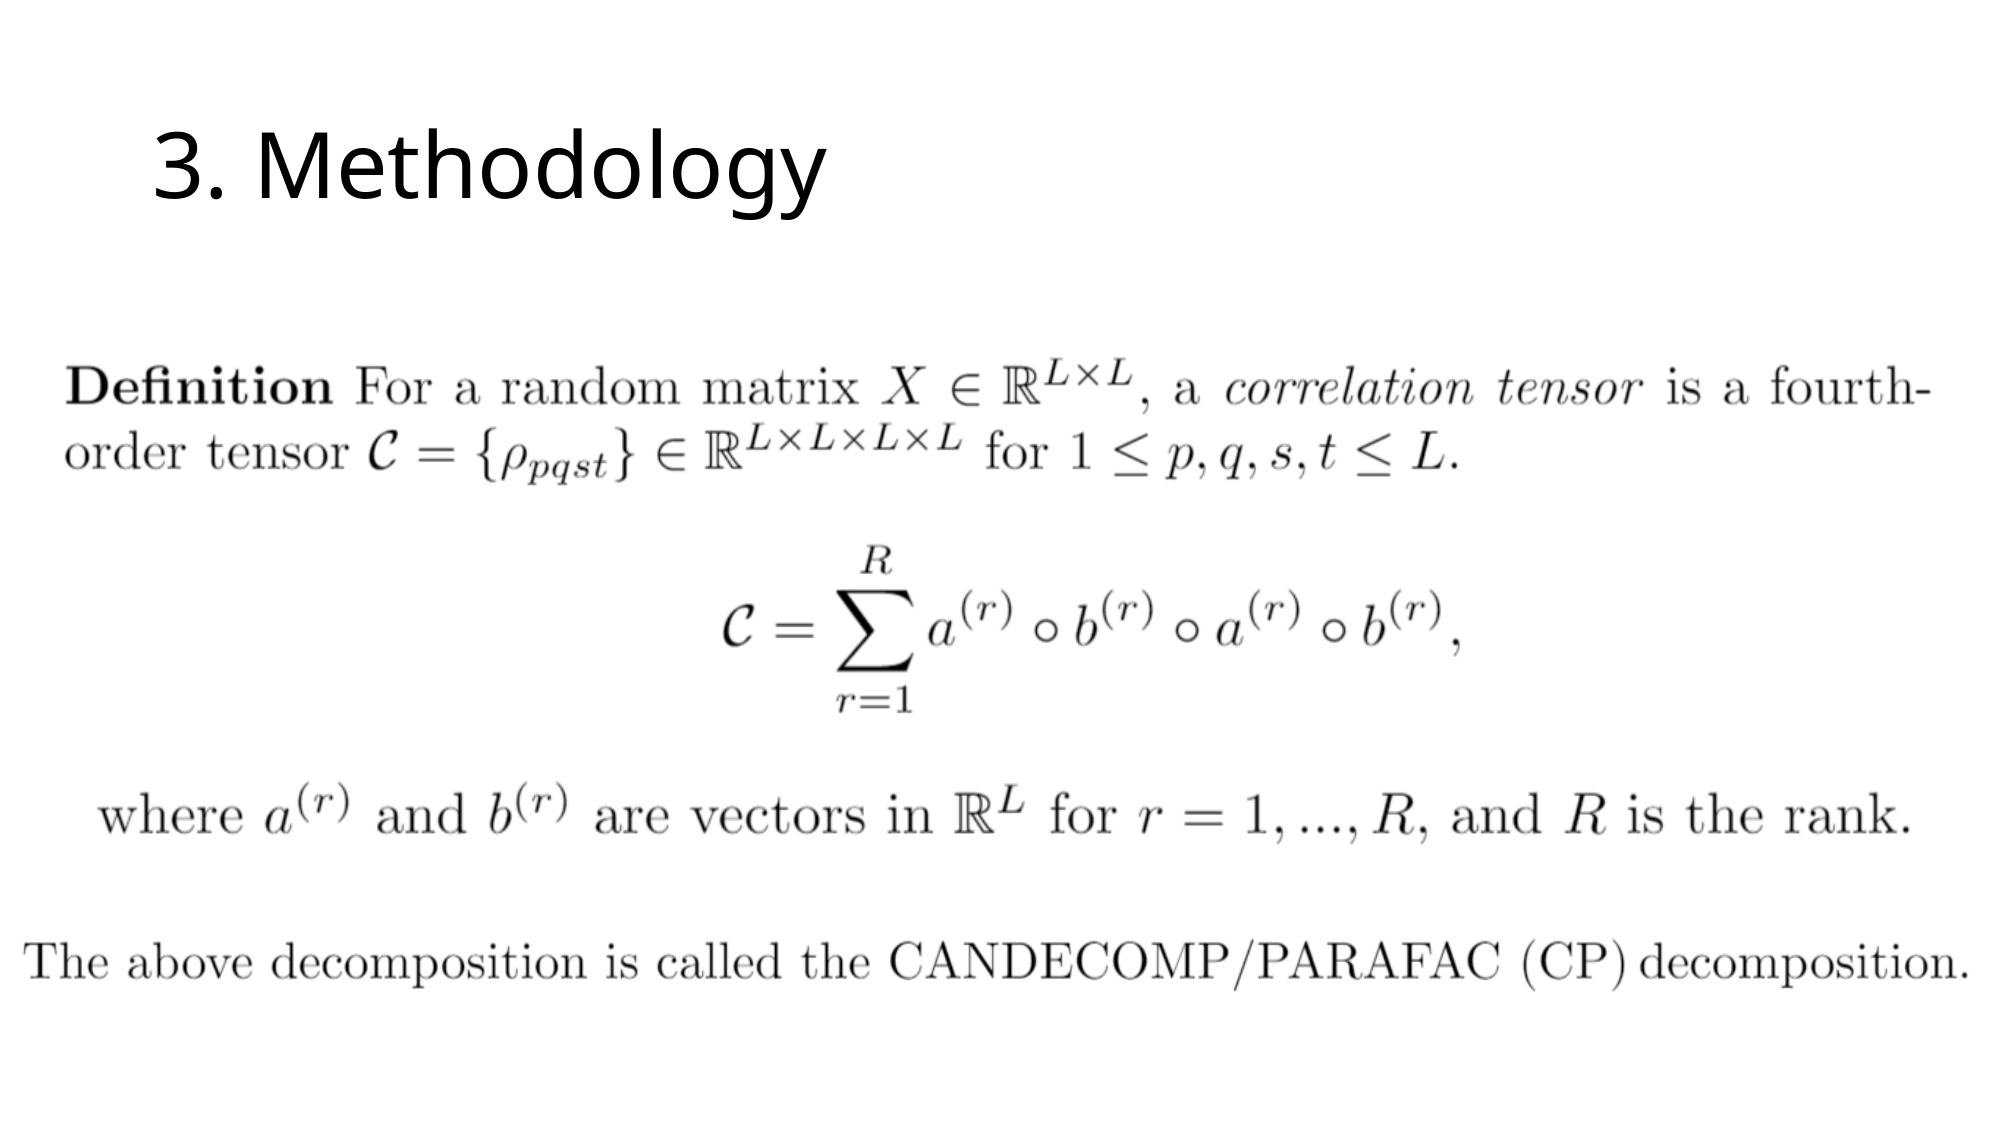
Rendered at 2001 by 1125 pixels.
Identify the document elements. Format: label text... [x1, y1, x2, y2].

title 3. Methodology [137, 59, 1863, 278]
picture [68, 524, 1932, 869]
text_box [16, 929, 1980, 1003]
picture [49, 331, 1951, 512]
